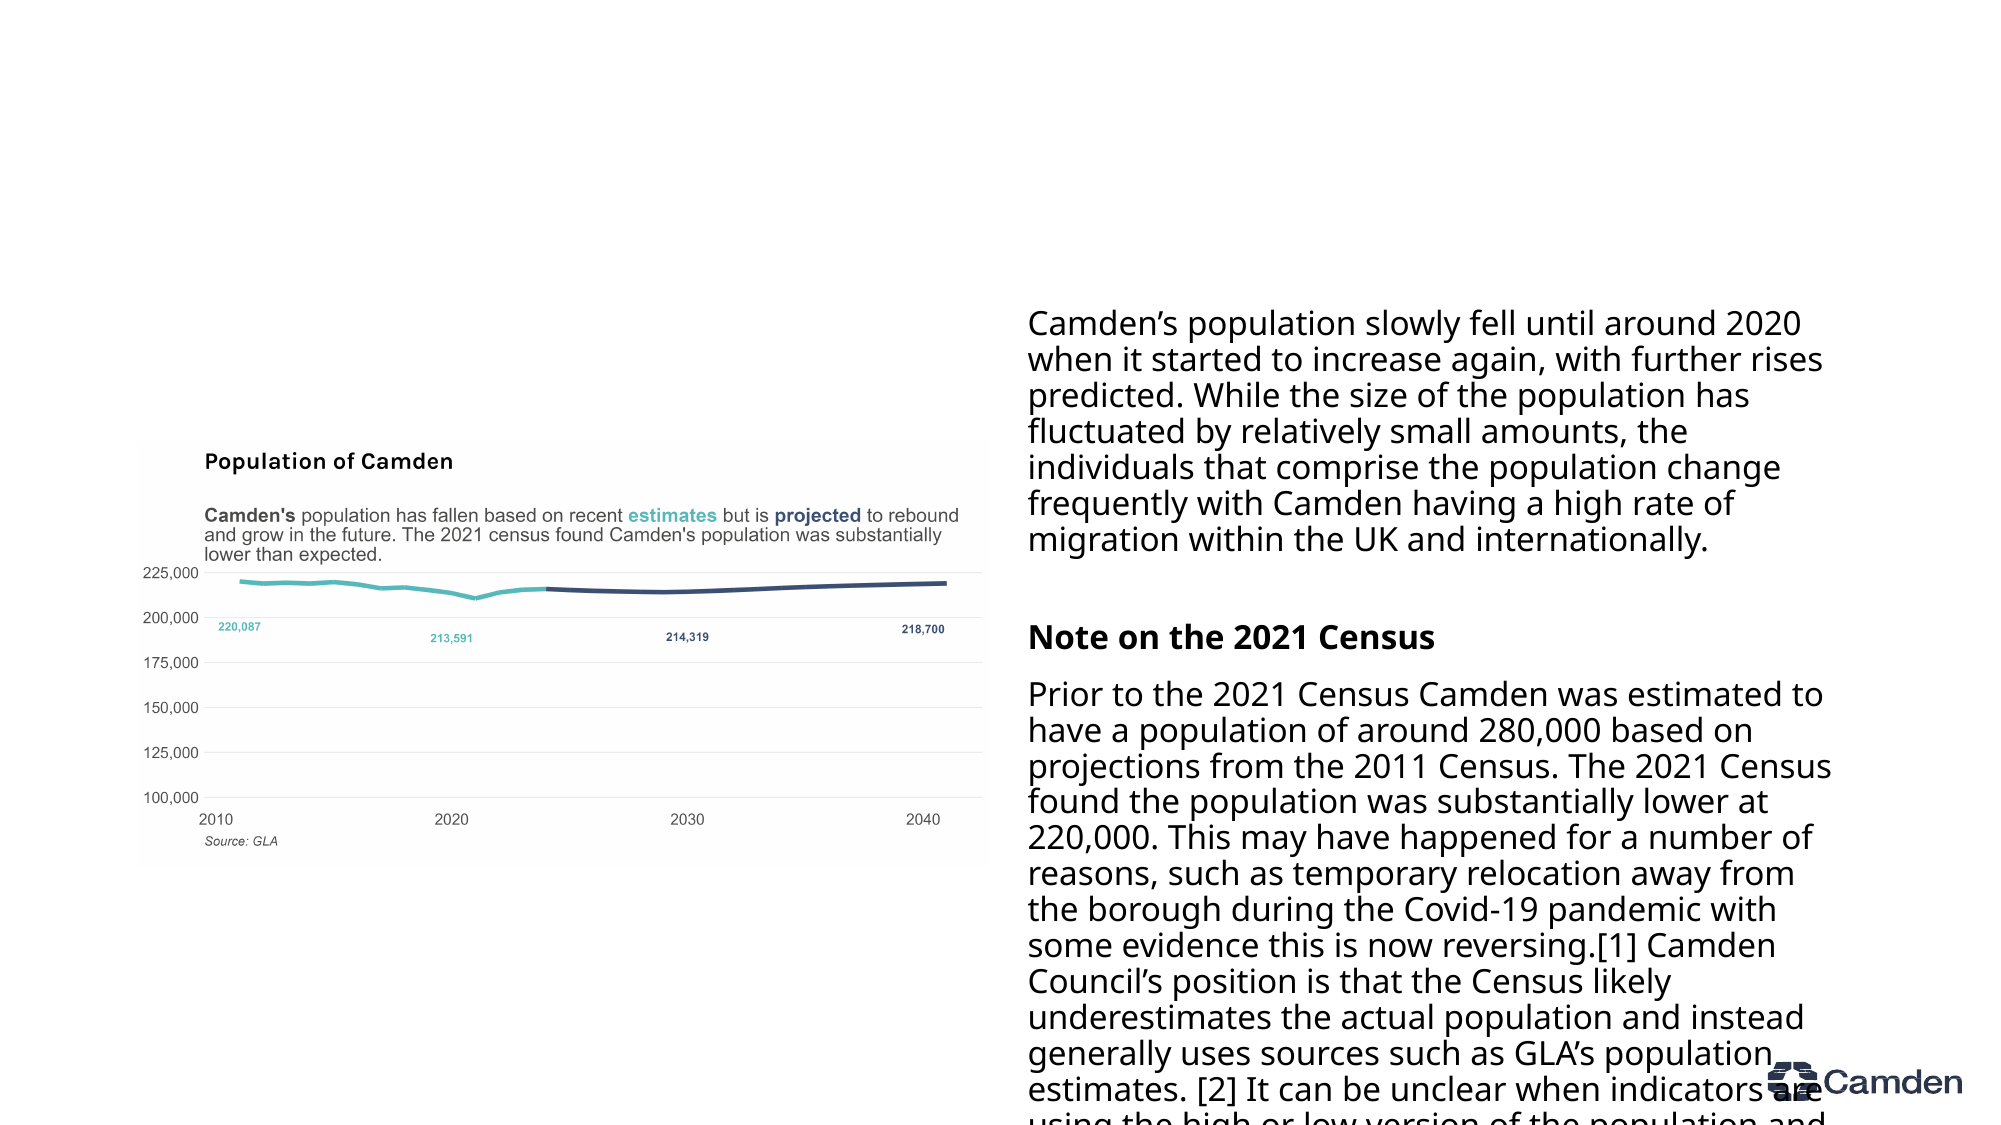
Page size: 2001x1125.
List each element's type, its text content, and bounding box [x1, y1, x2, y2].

picture [136, 441, 988, 868]
list Camden’s population slowly fell until around 2020 when it started to increase again, with further rises predicted. While the size of the population has fluctuated by relatively small amounts, the individuals that comprise the population change frequently with Camden having a high rate of migration within the UK and internationally. Note on the 2021 Census Prior to the 2021 Census Camden was estimated to have a population of around 280,000 based on projections from the 2011 Census. The 2021 Census found the population was substantially lower at 220,000. This may have happened for a number of reasons, such as temporary relocation away from the borough during the Covid-19 pandemic with some evidence this is now reversing.[1] Camden Council’s position is that the Census likely underestimates the actual population and instead generally uses sources such as GLA’s population estimates. [2] It can be unclear when indicators are using the high or low version of the population and consequently there can be substantial variation in some indicators depending on source, version, or between time periods even where there has been little change in the count of a metric. [1012, 299, 1863, 1014]
